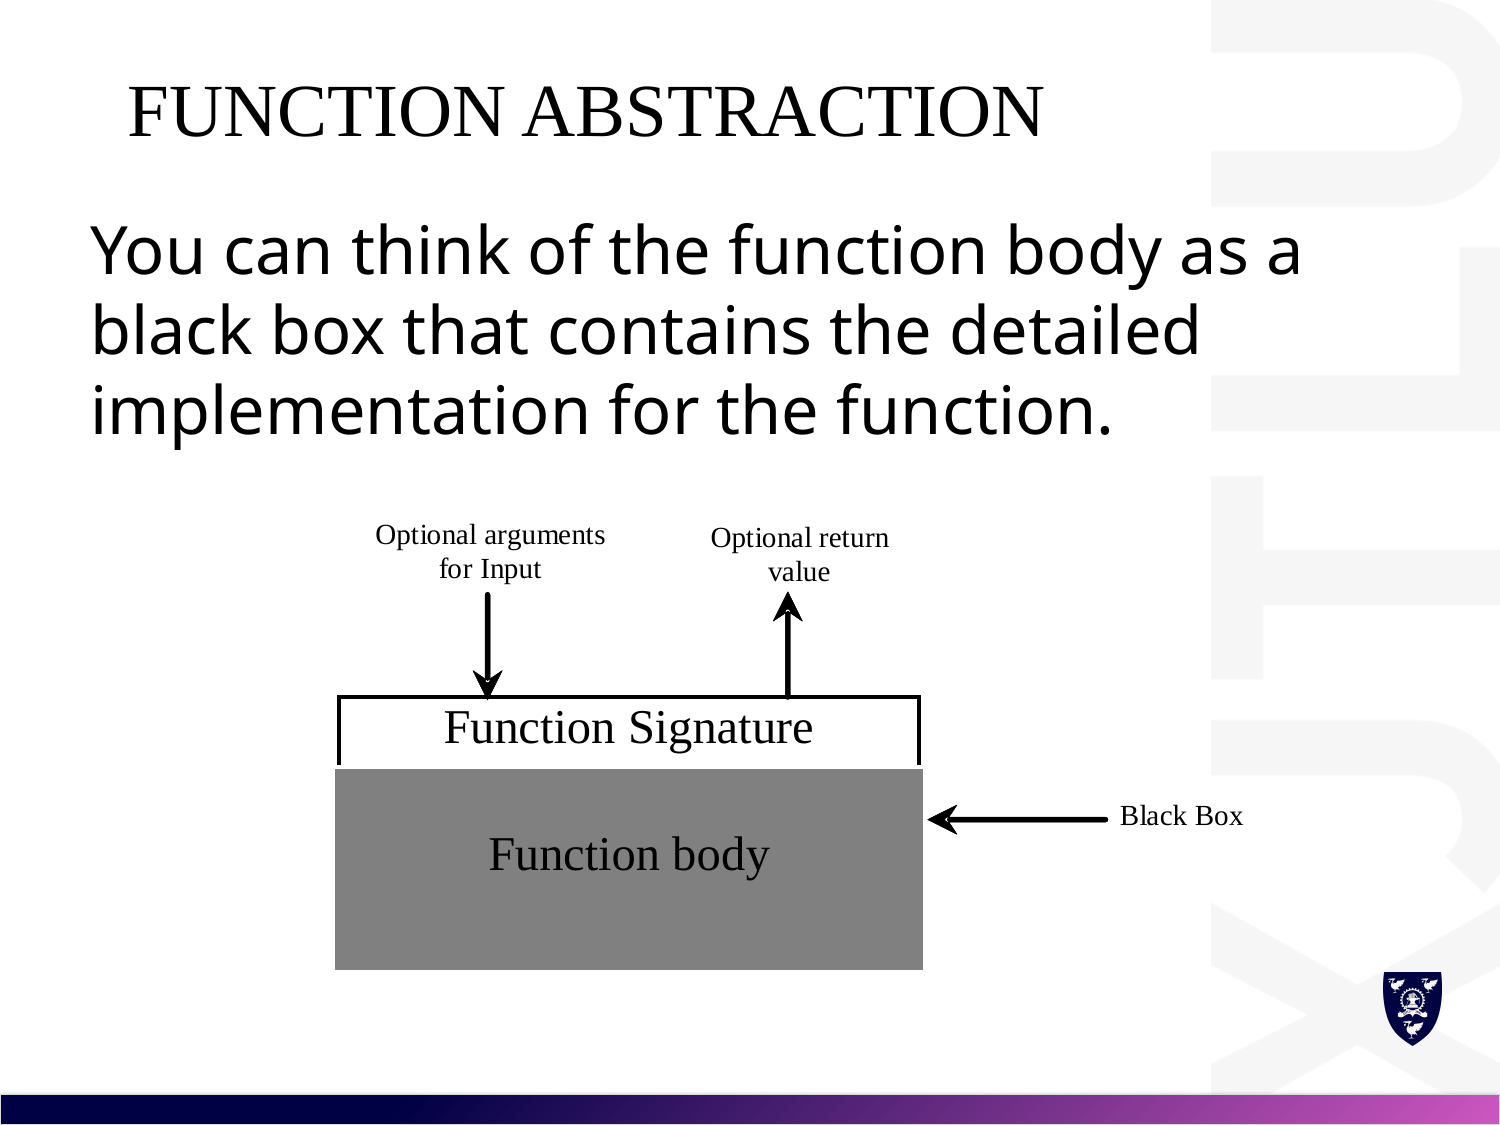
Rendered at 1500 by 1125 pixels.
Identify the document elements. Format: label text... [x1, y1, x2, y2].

title Function Abstraction [112, 50, 1388, 163]
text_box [88, 486, 1427, 1036]
picture [1383, 972, 1442, 1046]
list You can think of the function body as a black box that contains the detailed implementation for the function. [75, 200, 1438, 463]
slide_number [1074, 1042, 1425, 1103]
